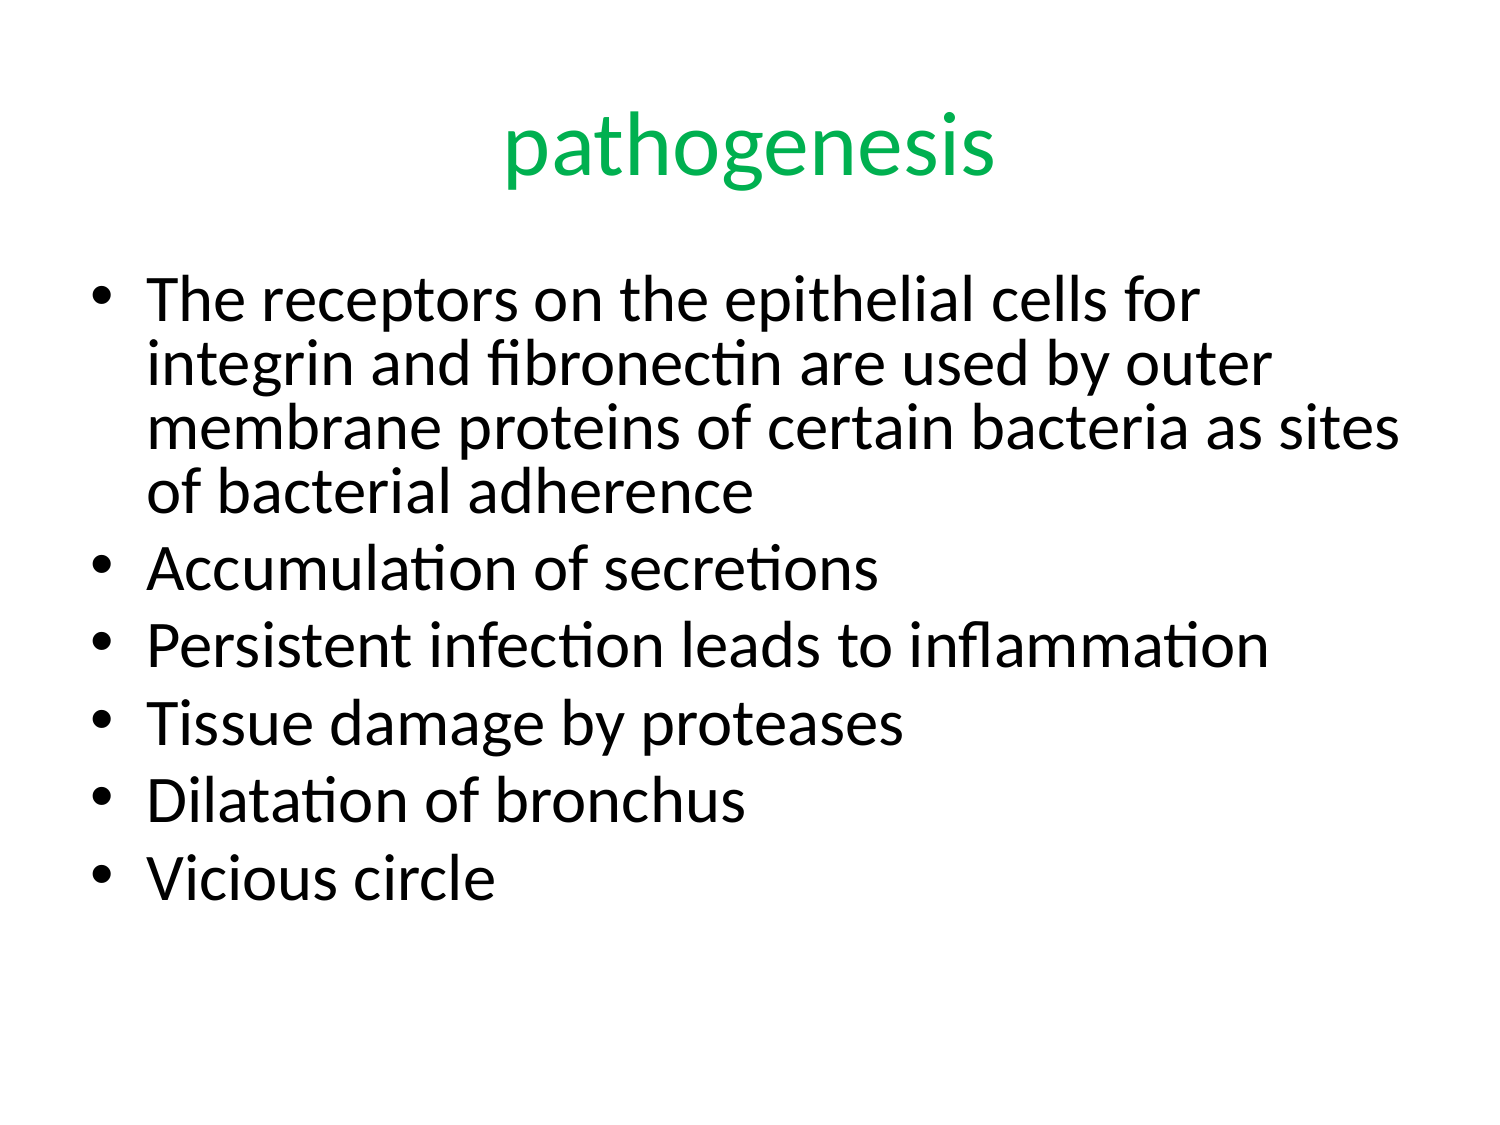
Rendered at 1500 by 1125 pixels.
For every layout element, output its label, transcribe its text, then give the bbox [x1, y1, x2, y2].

title pathogenesis [74, 44, 1426, 233]
list The receptors on the epithelial cells for integrin and fibronectin are used by outer membrane proteins of certain bacteria as sites of bacterial adherence Accumulation of secretions Persistent infection leads to inflammation Tissue damage by proteases Dilatation of bronchus Vicious circle [74, 262, 1426, 1006]
